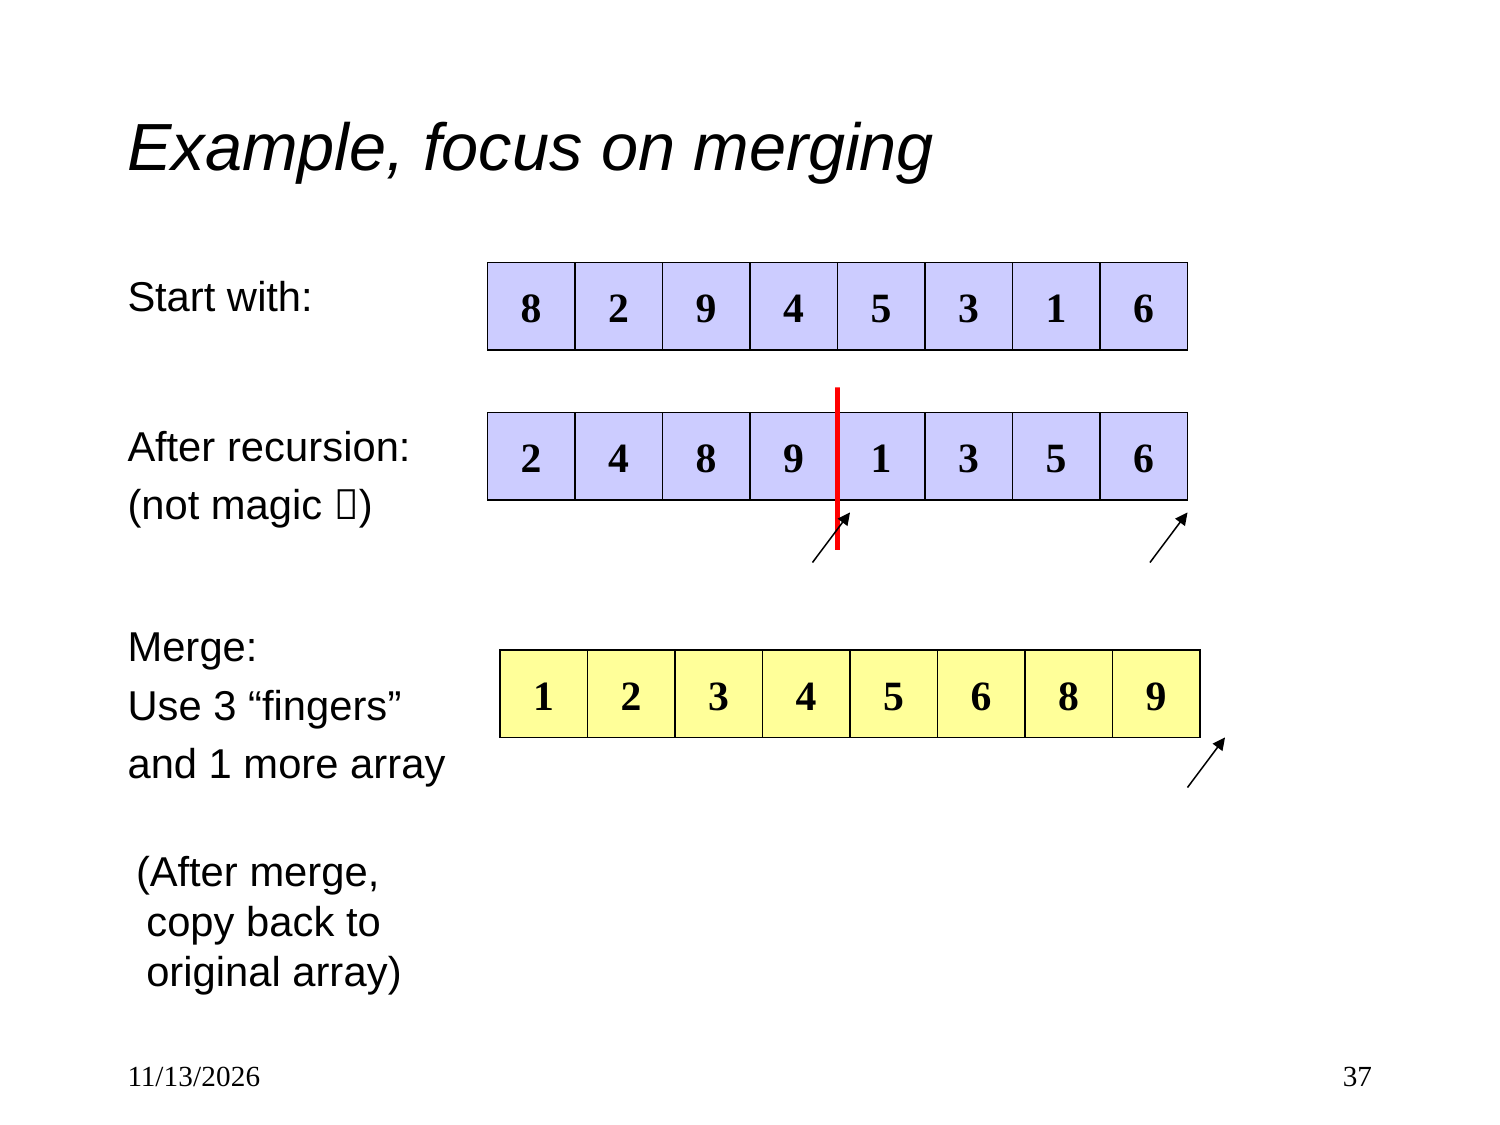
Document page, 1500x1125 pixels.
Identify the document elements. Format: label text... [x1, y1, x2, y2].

text_box 6 [937, 649, 1024, 738]
text_box 3 [674, 649, 762, 738]
title Example, focus on merging [112, 49, 1388, 238]
text_box 8 [1024, 649, 1112, 738]
text_box Merge: Use 3 “fingers” and 1 more array [112, 612, 475, 813]
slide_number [112, 1049, 426, 1125]
text_box 6 [1099, 262, 1188, 350]
text_box [812, 512, 850, 563]
slide_number 37 [1074, 1049, 1388, 1125]
text_box 9 [749, 412, 837, 500]
text_box [1149, 512, 1188, 563]
text_box 3 [924, 262, 1012, 350]
text_box 6 [1099, 412, 1188, 500]
text_box After recursion: (not magic ) [112, 412, 475, 575]
text_box 3 [924, 412, 1012, 500]
text_box 1 [838, 412, 924, 500]
text_box 5 [1012, 412, 1099, 500]
list Start with: [112, 262, 351, 412]
text_box [1187, 737, 1225, 788]
text_box 2 [587, 649, 674, 738]
text_box 8 [662, 412, 749, 500]
text_box 2 [574, 262, 662, 350]
text_box 4 [574, 412, 662, 500]
text_box 1 [1012, 262, 1099, 350]
text_box 5 [849, 649, 937, 738]
text_box 8 [487, 262, 574, 350]
text_box 4 [749, 262, 837, 350]
text_box 4 [762, 649, 849, 738]
text_box 1 [499, 649, 587, 738]
text_box (After merge, copy back to original array) [74, 837, 438, 1038]
text_box 5 [837, 262, 924, 350]
text_box 9 [662, 262, 749, 350]
text_box 2 [487, 412, 574, 500]
text_box 9 [1112, 649, 1200, 738]
